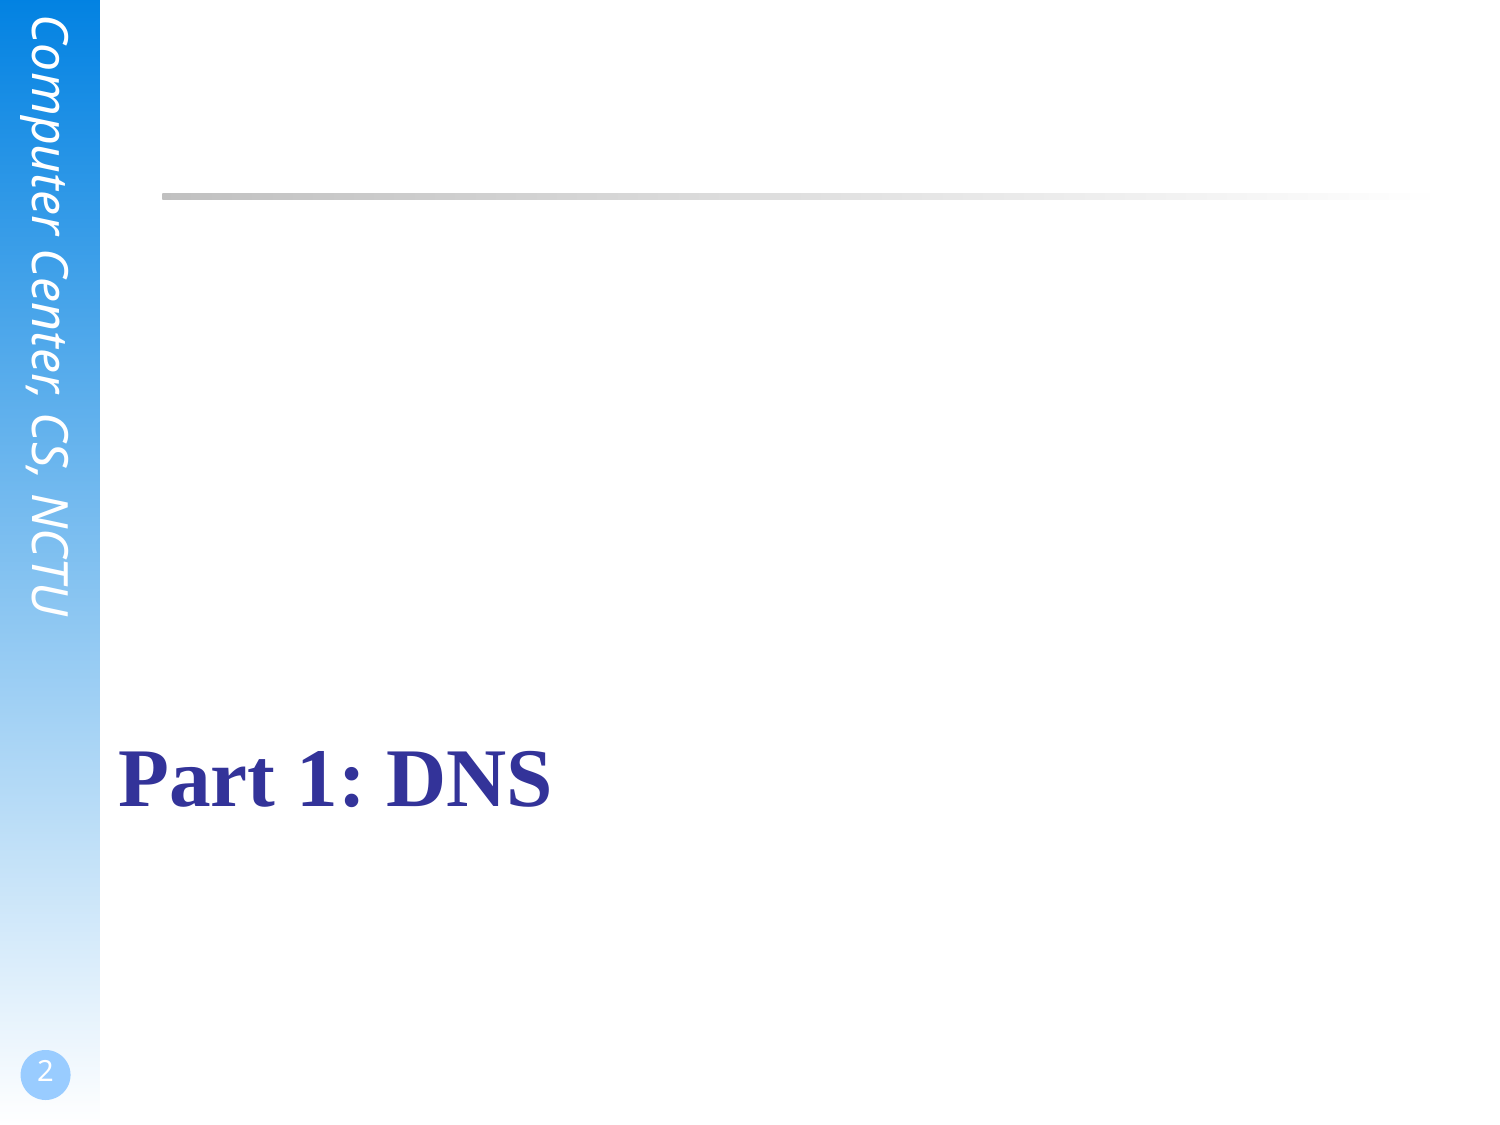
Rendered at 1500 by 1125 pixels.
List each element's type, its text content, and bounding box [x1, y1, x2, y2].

title Part 1: DNS [118, 722, 1394, 947]
